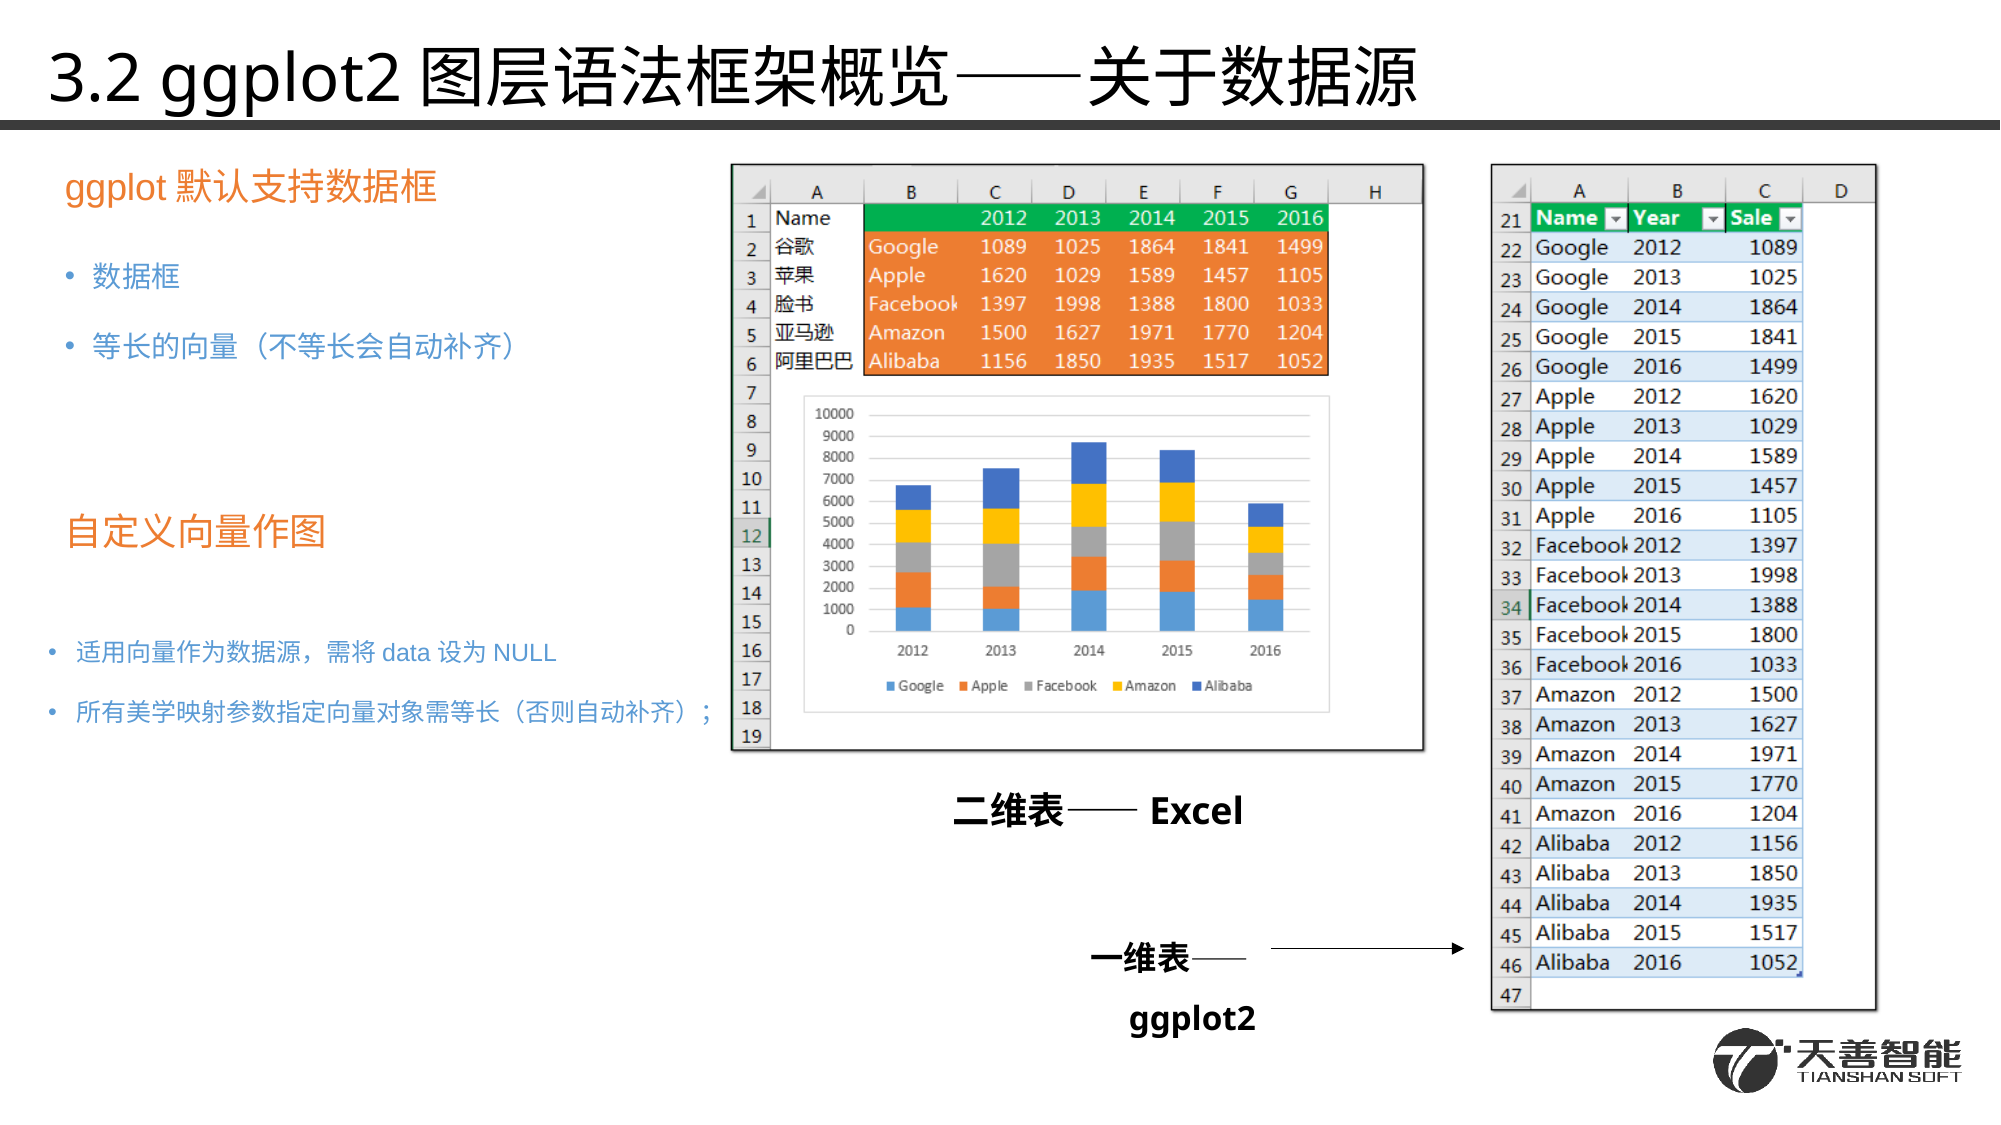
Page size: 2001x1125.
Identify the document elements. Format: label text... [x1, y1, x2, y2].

text_box [1376, 909, 1487, 982]
text_box 二维表——Excel [938, 757, 1313, 840]
picture [1487, 160, 1882, 1016]
text_box 一维表——ggplot2 [949, 909, 1271, 982]
text_box ggplot默认支持数据框 [50, 133, 474, 215]
text_box 适用向量作为数据源，需将data设为NULL 所有美学映射参数指定向量对象需等长（否则自动补齐）； [33, 599, 727, 735]
picture [1713, 1028, 1962, 1093]
picture [727, 160, 1429, 756]
text_box 自定义向量作图 [50, 478, 463, 561]
text_box 3.2 ggplot2图层语法框架概览——关于数据源 [33, 0, 1465, 123]
text_box 数据框 等长的向量（不等长会自动补齐） [50, 215, 580, 371]
